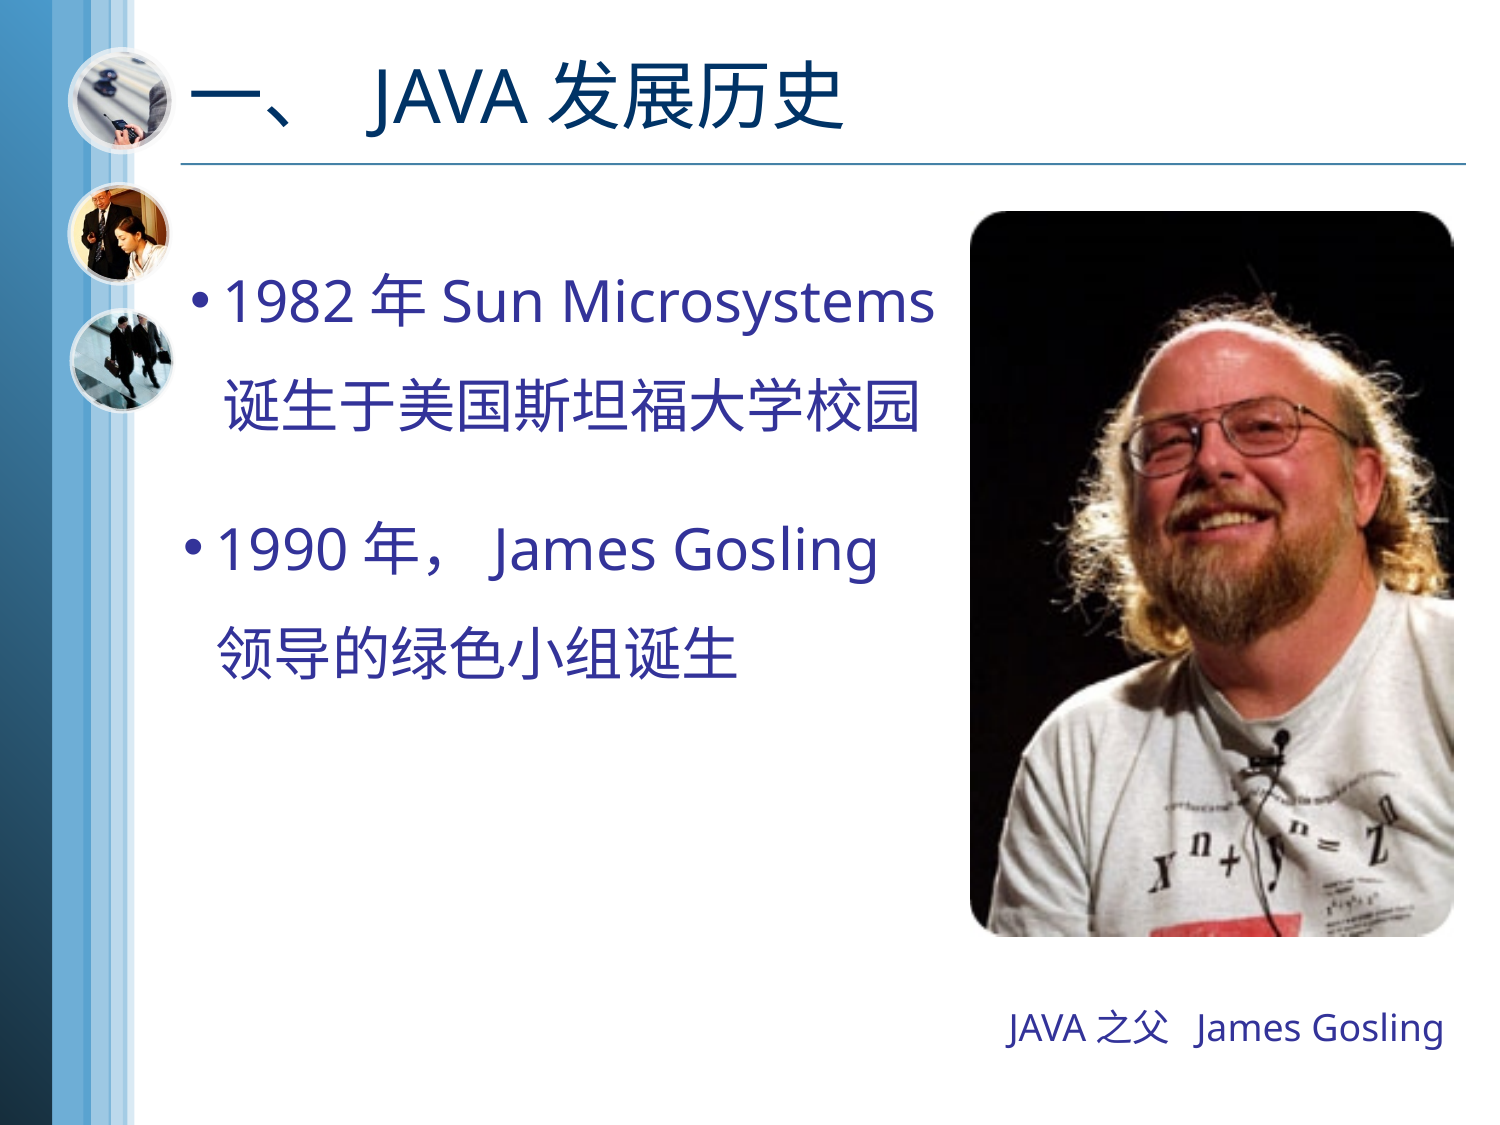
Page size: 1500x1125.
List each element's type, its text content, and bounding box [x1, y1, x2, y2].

list JAVA之父 James Gosling [961, 977, 1500, 1041]
picture [78, 57, 166, 144]
picture [75, 313, 171, 408]
picture [970, 211, 1454, 937]
text_box 1990年，James Gosling领导的绿色小组诞生 [175, 472, 921, 691]
text_box (1) 二进制数与十进制数的互换 [189, 337, 970, 383]
title 一、 JAVA发展历史 [173, 10, 1479, 177]
picture [74, 189, 166, 279]
text_box 1982年Sun Microsystems诞生于美国斯坦福大学校园 [182, 225, 970, 337]
